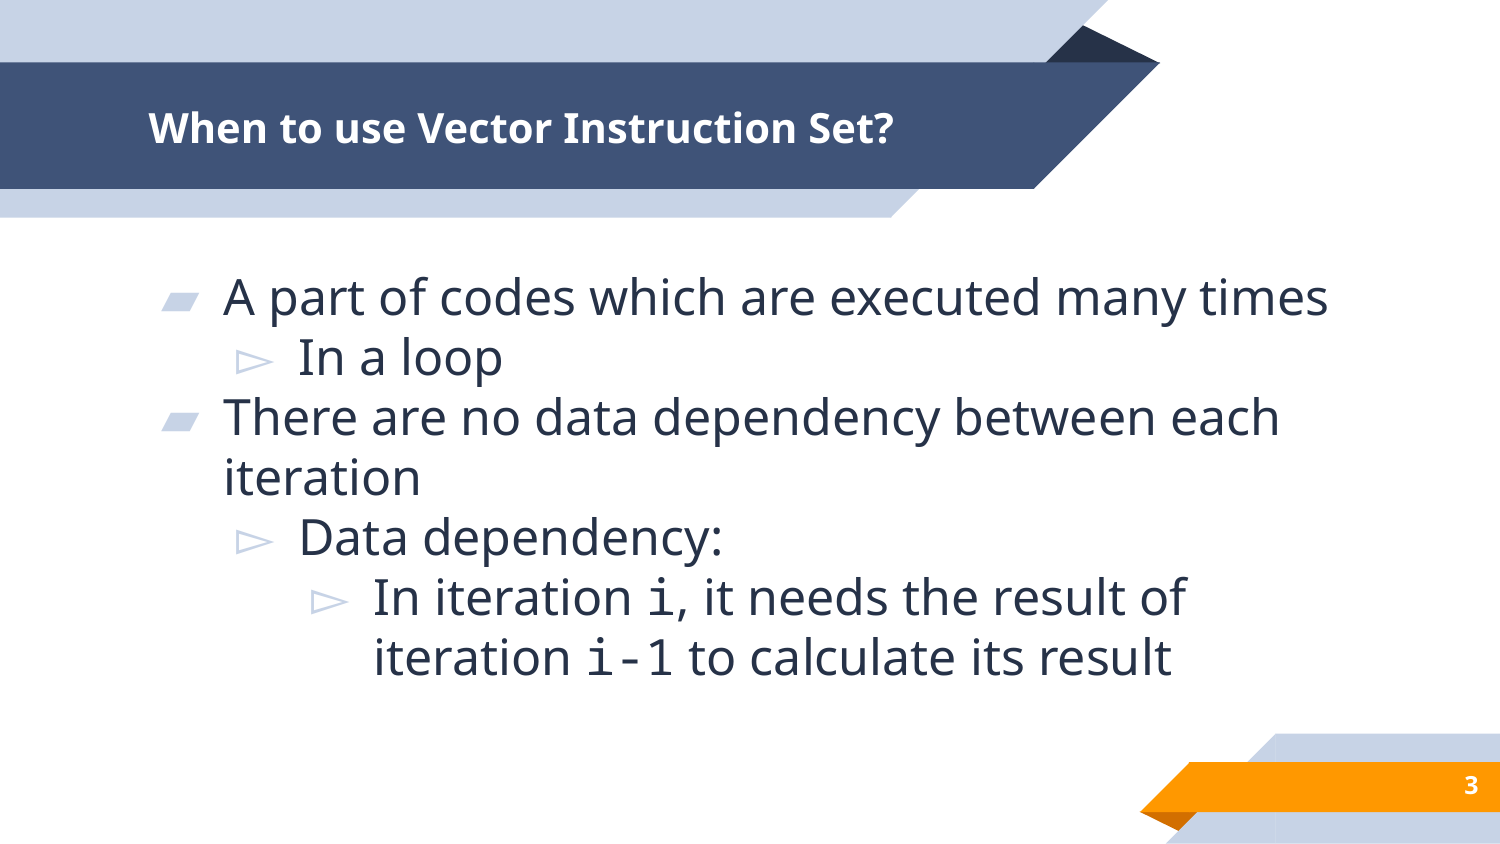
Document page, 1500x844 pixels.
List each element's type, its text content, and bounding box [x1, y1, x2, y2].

list A part of codes which are executed many times In a loop There are no data dependency between each iteration Data dependency: In iteration i, it needs the result of iteration i-1 to calculate its result [133, 217, 1355, 734]
title When to use Vector Instruction Set? [133, 64, 1035, 190]
slide_number ‹#› [1249, 760, 1494, 813]
